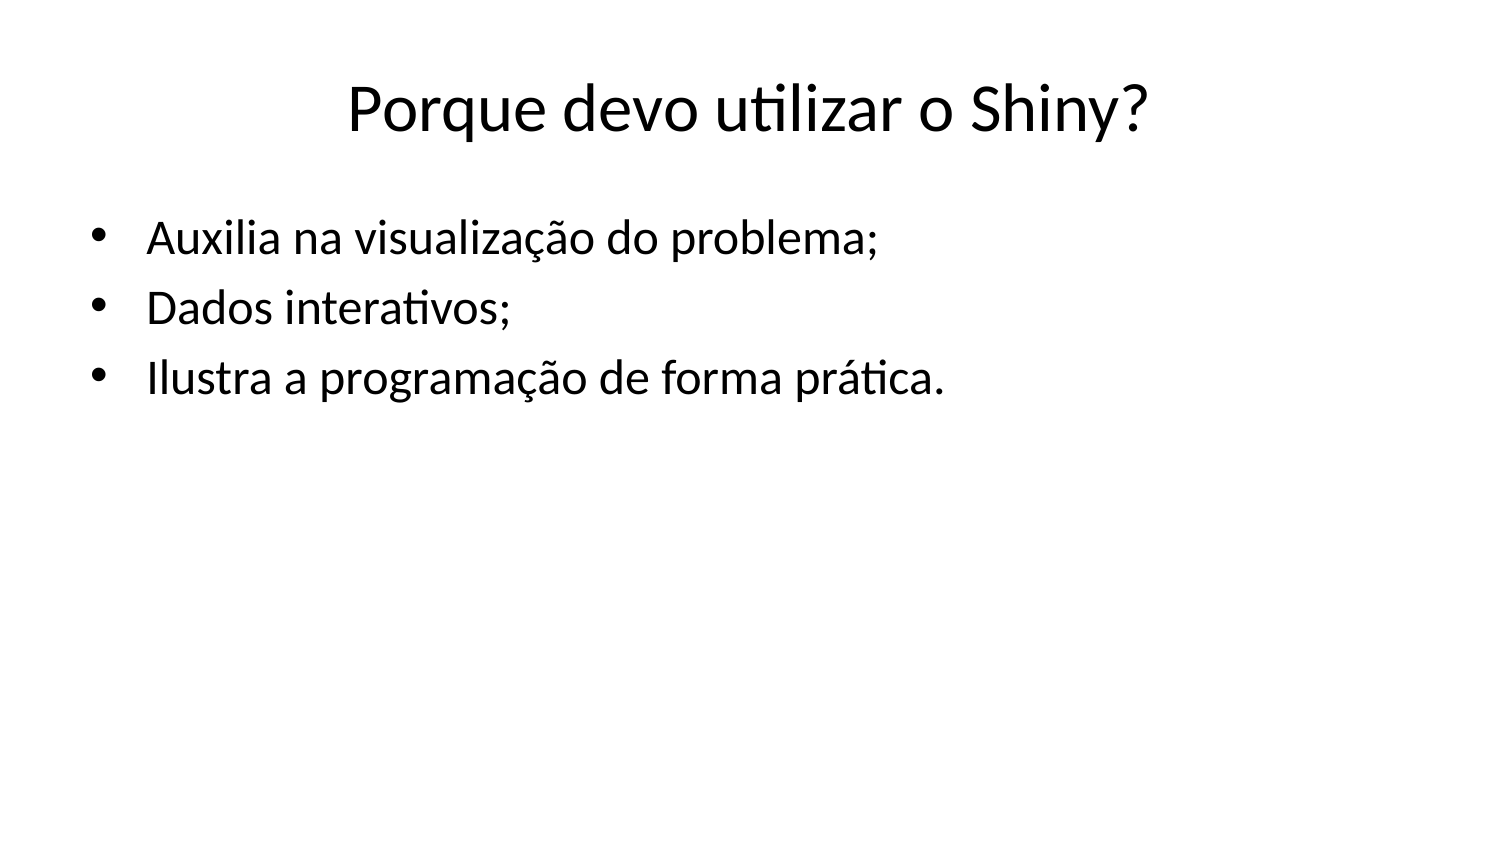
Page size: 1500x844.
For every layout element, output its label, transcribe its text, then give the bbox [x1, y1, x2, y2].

list Auxilia na visualização do problema; Dados interativos; Ilustra a programação de forma prática. [75, 196, 1425, 754]
title Porque devo utilizar o Shiny? [75, 33, 1425, 175]
